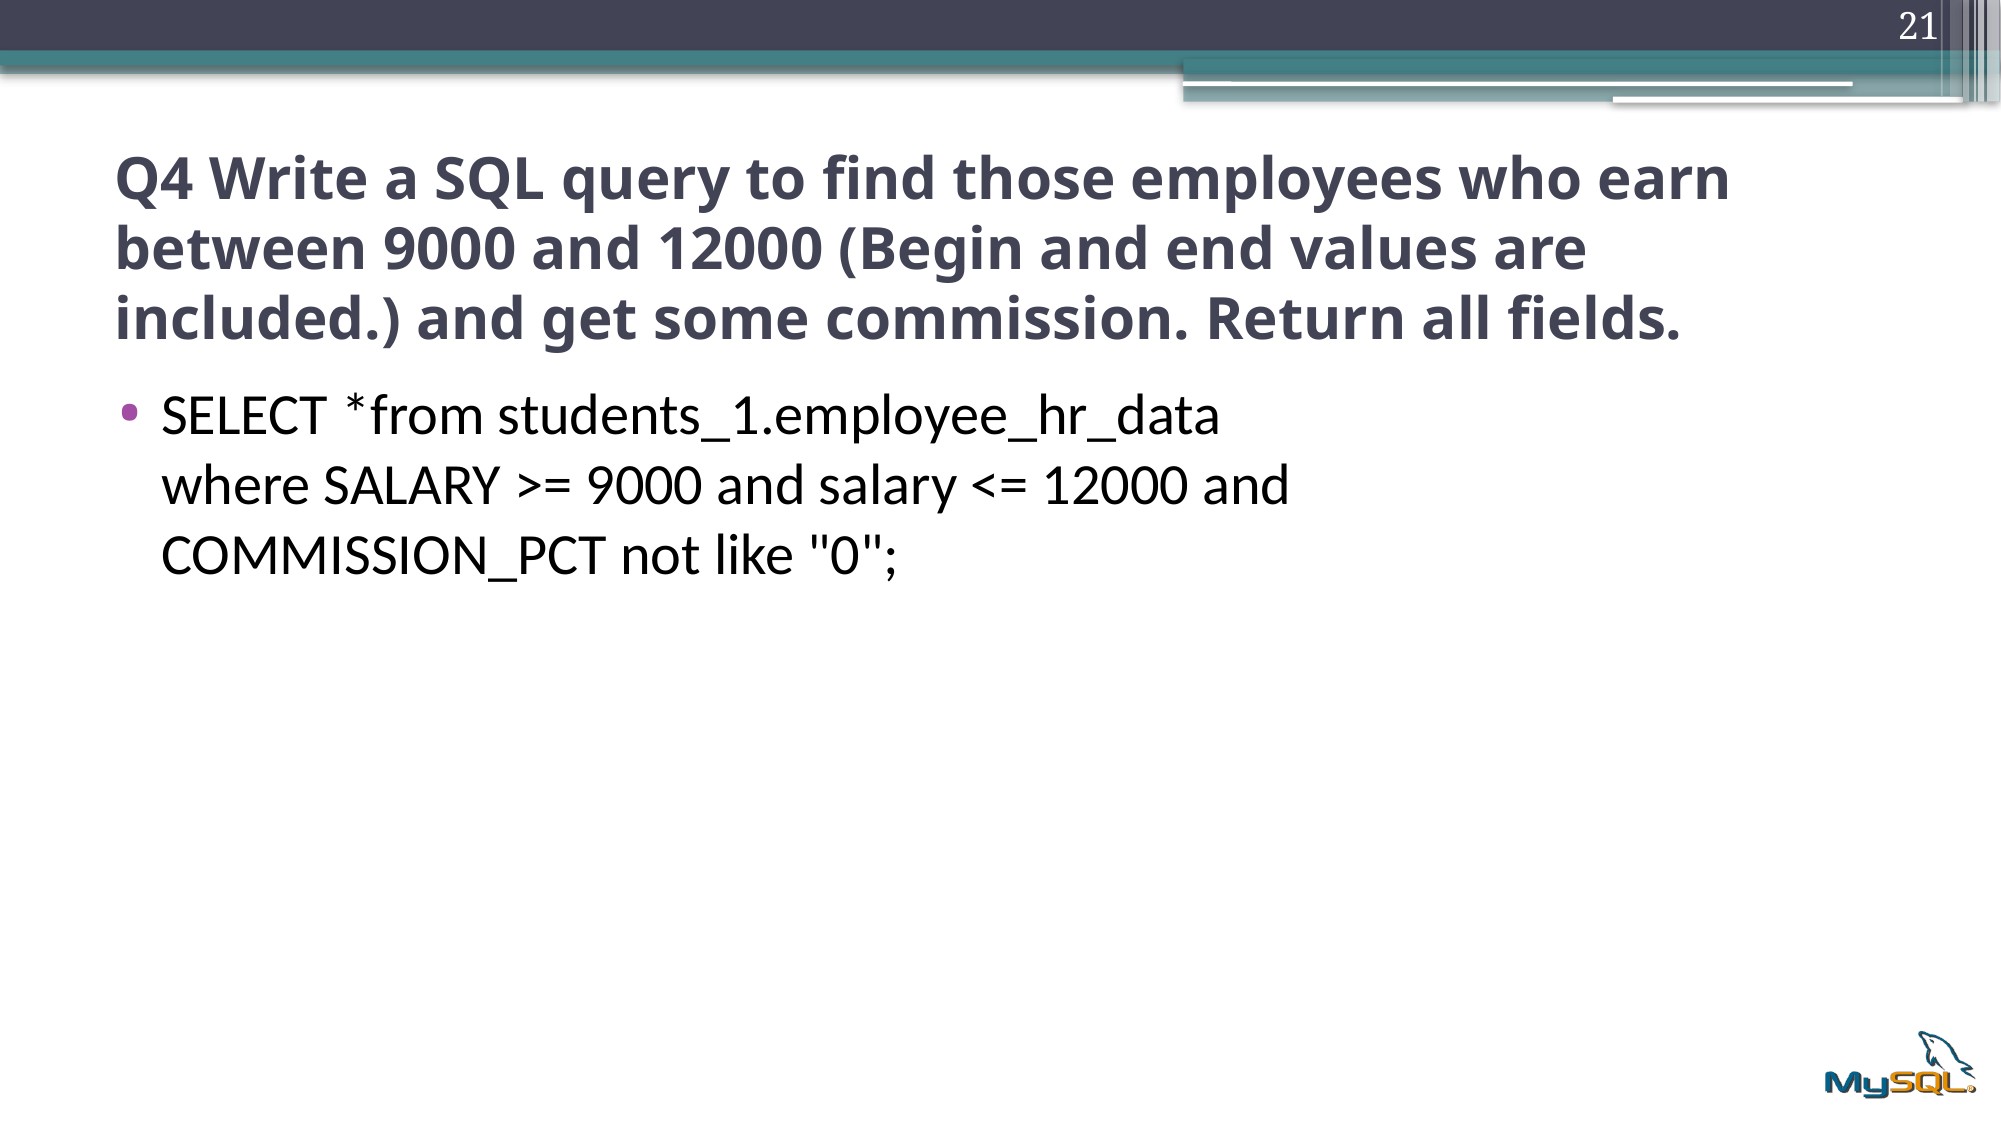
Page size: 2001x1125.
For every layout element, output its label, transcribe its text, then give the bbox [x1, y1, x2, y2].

picture [1812, 989, 1987, 1125]
picture [1869, 1079, 1881, 1088]
list SELECT *from students_1.employee_hr_data where SALARY >= 9000 and salary <= 12000 and COMMISSION_PCT not like "0"; [86, 368, 1887, 1079]
title Q4 Write a SQL query to find those employees who earn between 9000 and 12000 (Begin and end values are included.) and get some commission. Return all fields. [99, 158, 1829, 334]
slide_number 21 [1788, 0, 1955, 61]
picture [1839, 1079, 1846, 1086]
